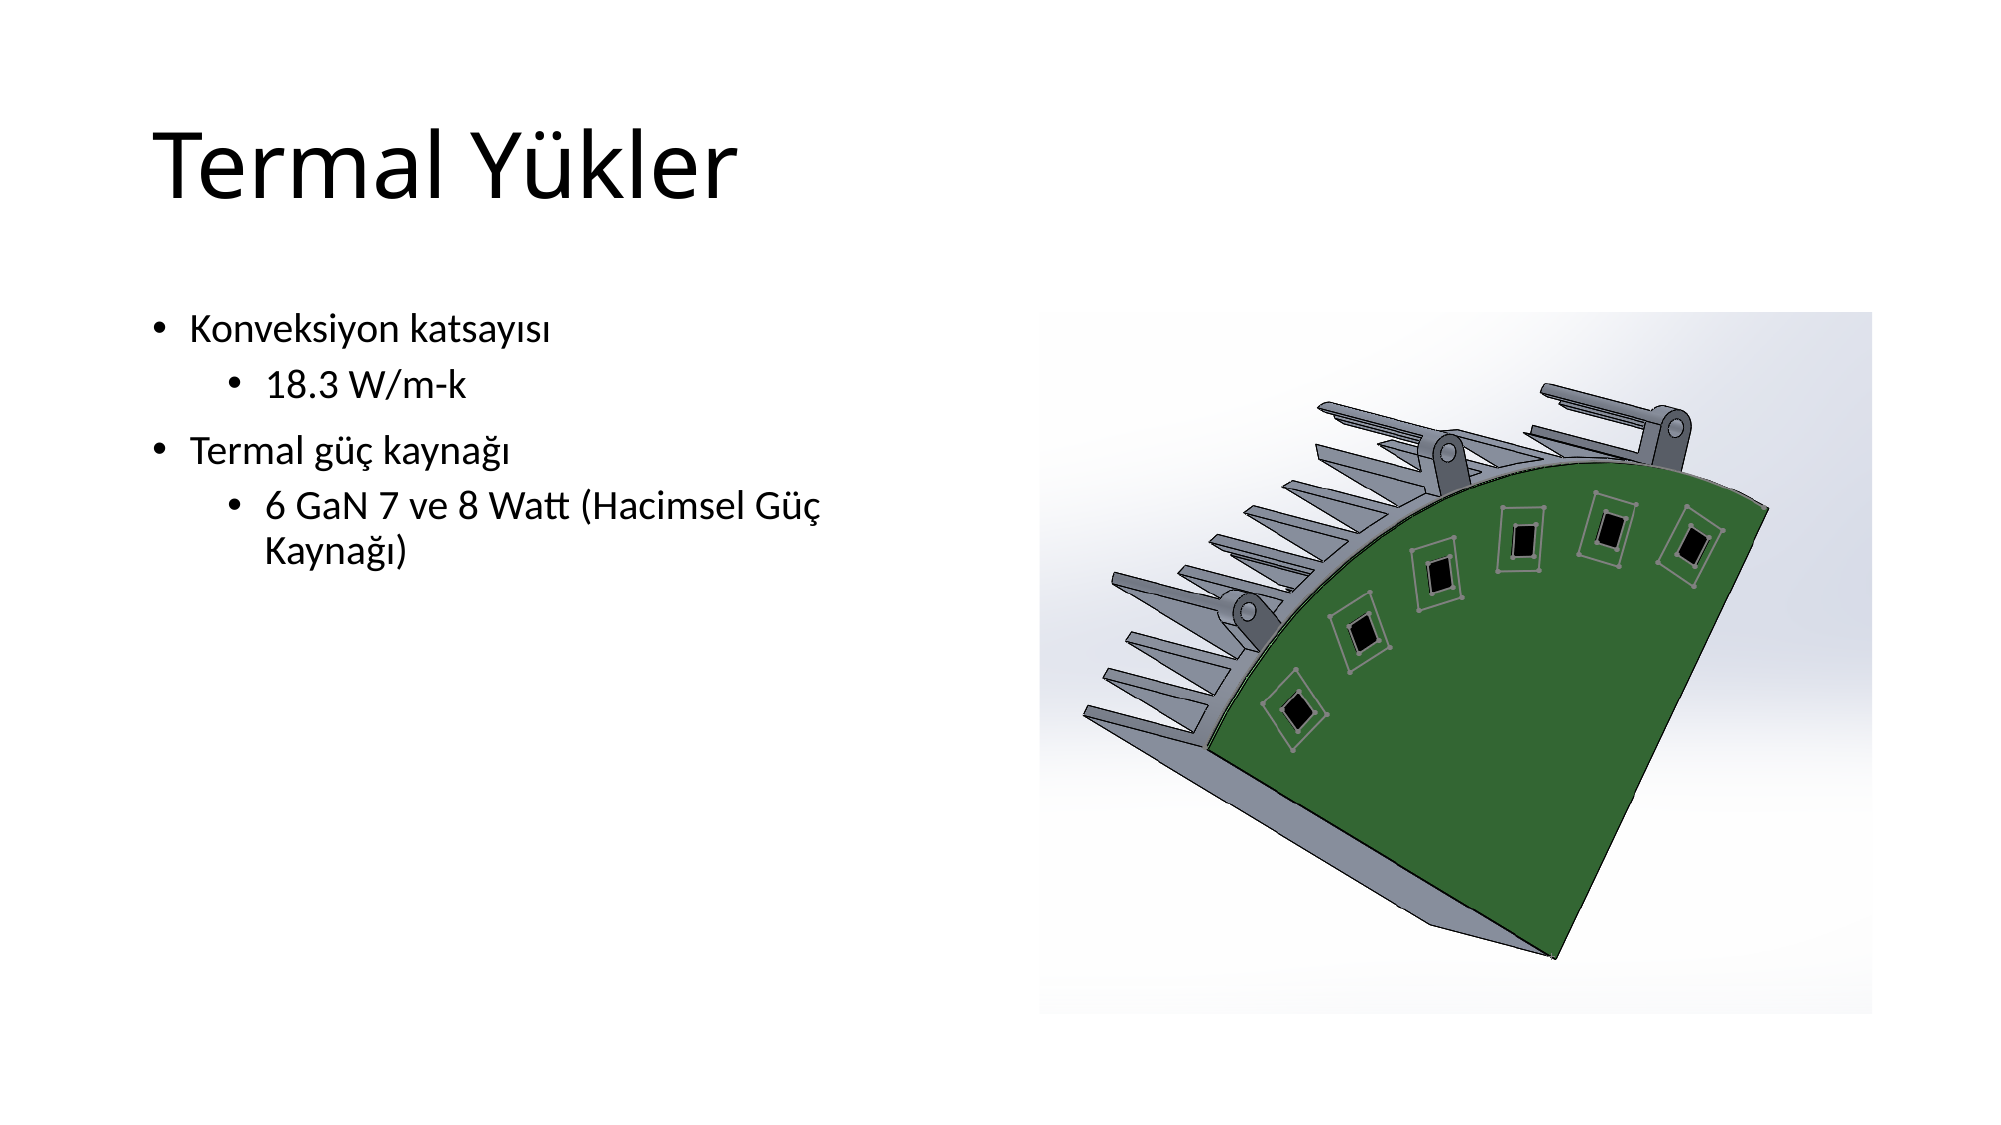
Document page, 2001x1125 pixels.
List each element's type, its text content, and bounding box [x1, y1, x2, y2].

title Termal Yükler [137, 59, 1863, 278]
picture [1039, 312, 1873, 1014]
list Konveksiyon katsayısı 18.3 W/m-k Termal güç kaynağı 6 GaN 7 ve 8 Watt (Hacimsel Güç Kaynağı) [137, 299, 961, 1014]
